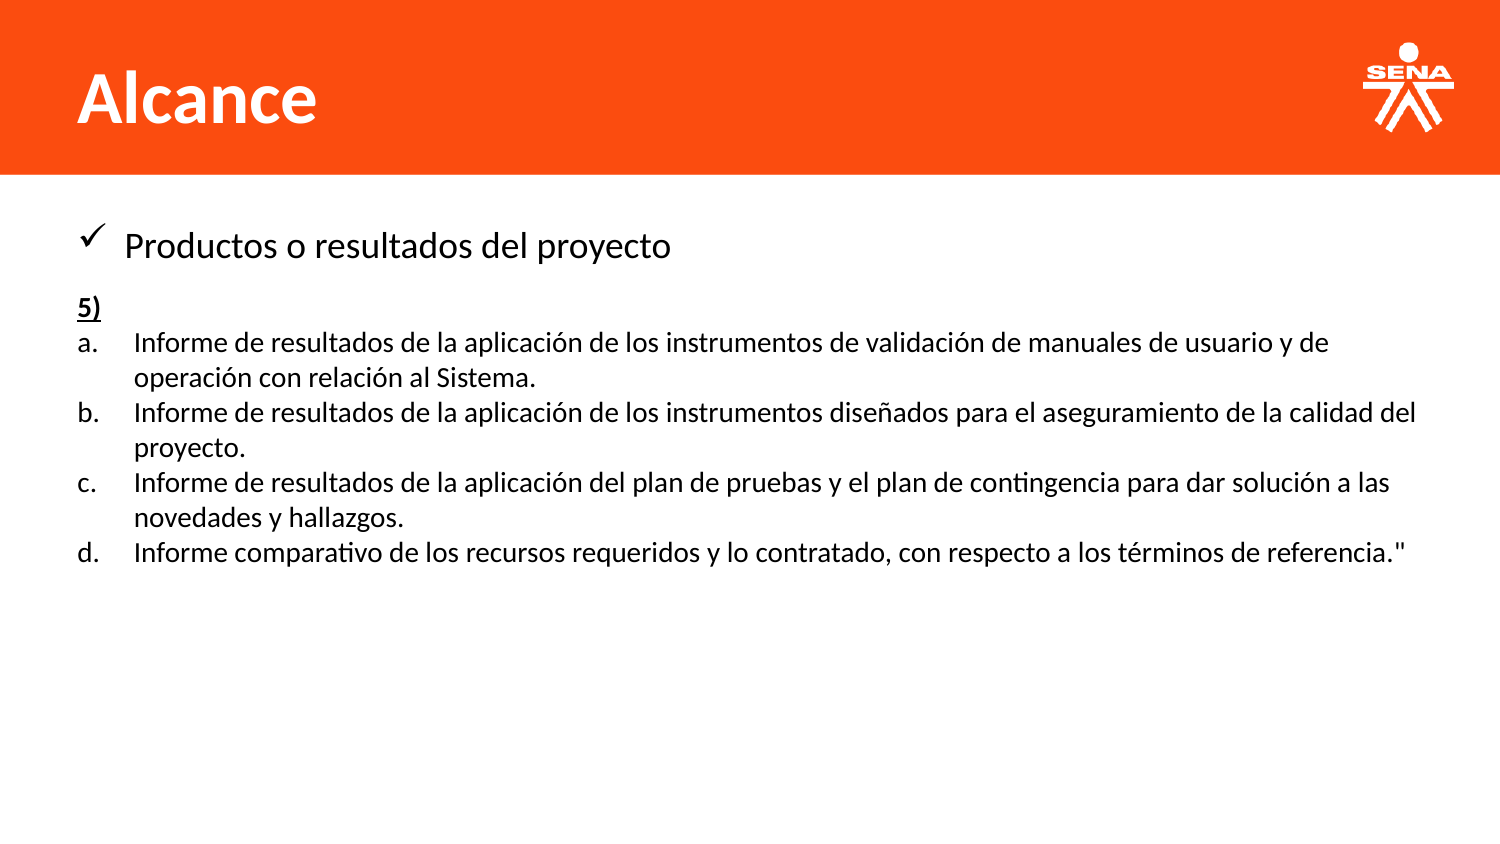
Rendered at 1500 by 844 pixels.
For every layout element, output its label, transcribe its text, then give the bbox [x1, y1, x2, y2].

text_box Alcance [62, 40, 455, 146]
picture [0, 0, 1500, 844]
text_box Productos o resultados del proyecto 5) Informe de resultados de la aplicación de los instrumentos de validación de manuales de usuario y de operación con relación al Sistema. Informe de resultados de la aplicación de los instrumentos diseñados para el aseguramiento de la calidad del proyecto. Informe de resultados de la aplicación del plan de pruebas y el plan de contingencia para dar solución a las novedades y hallazgos. Informe comparativo de los recursos requeridos y lo contratado, con respecto a los términos de referencia." [62, 213, 1438, 576]
